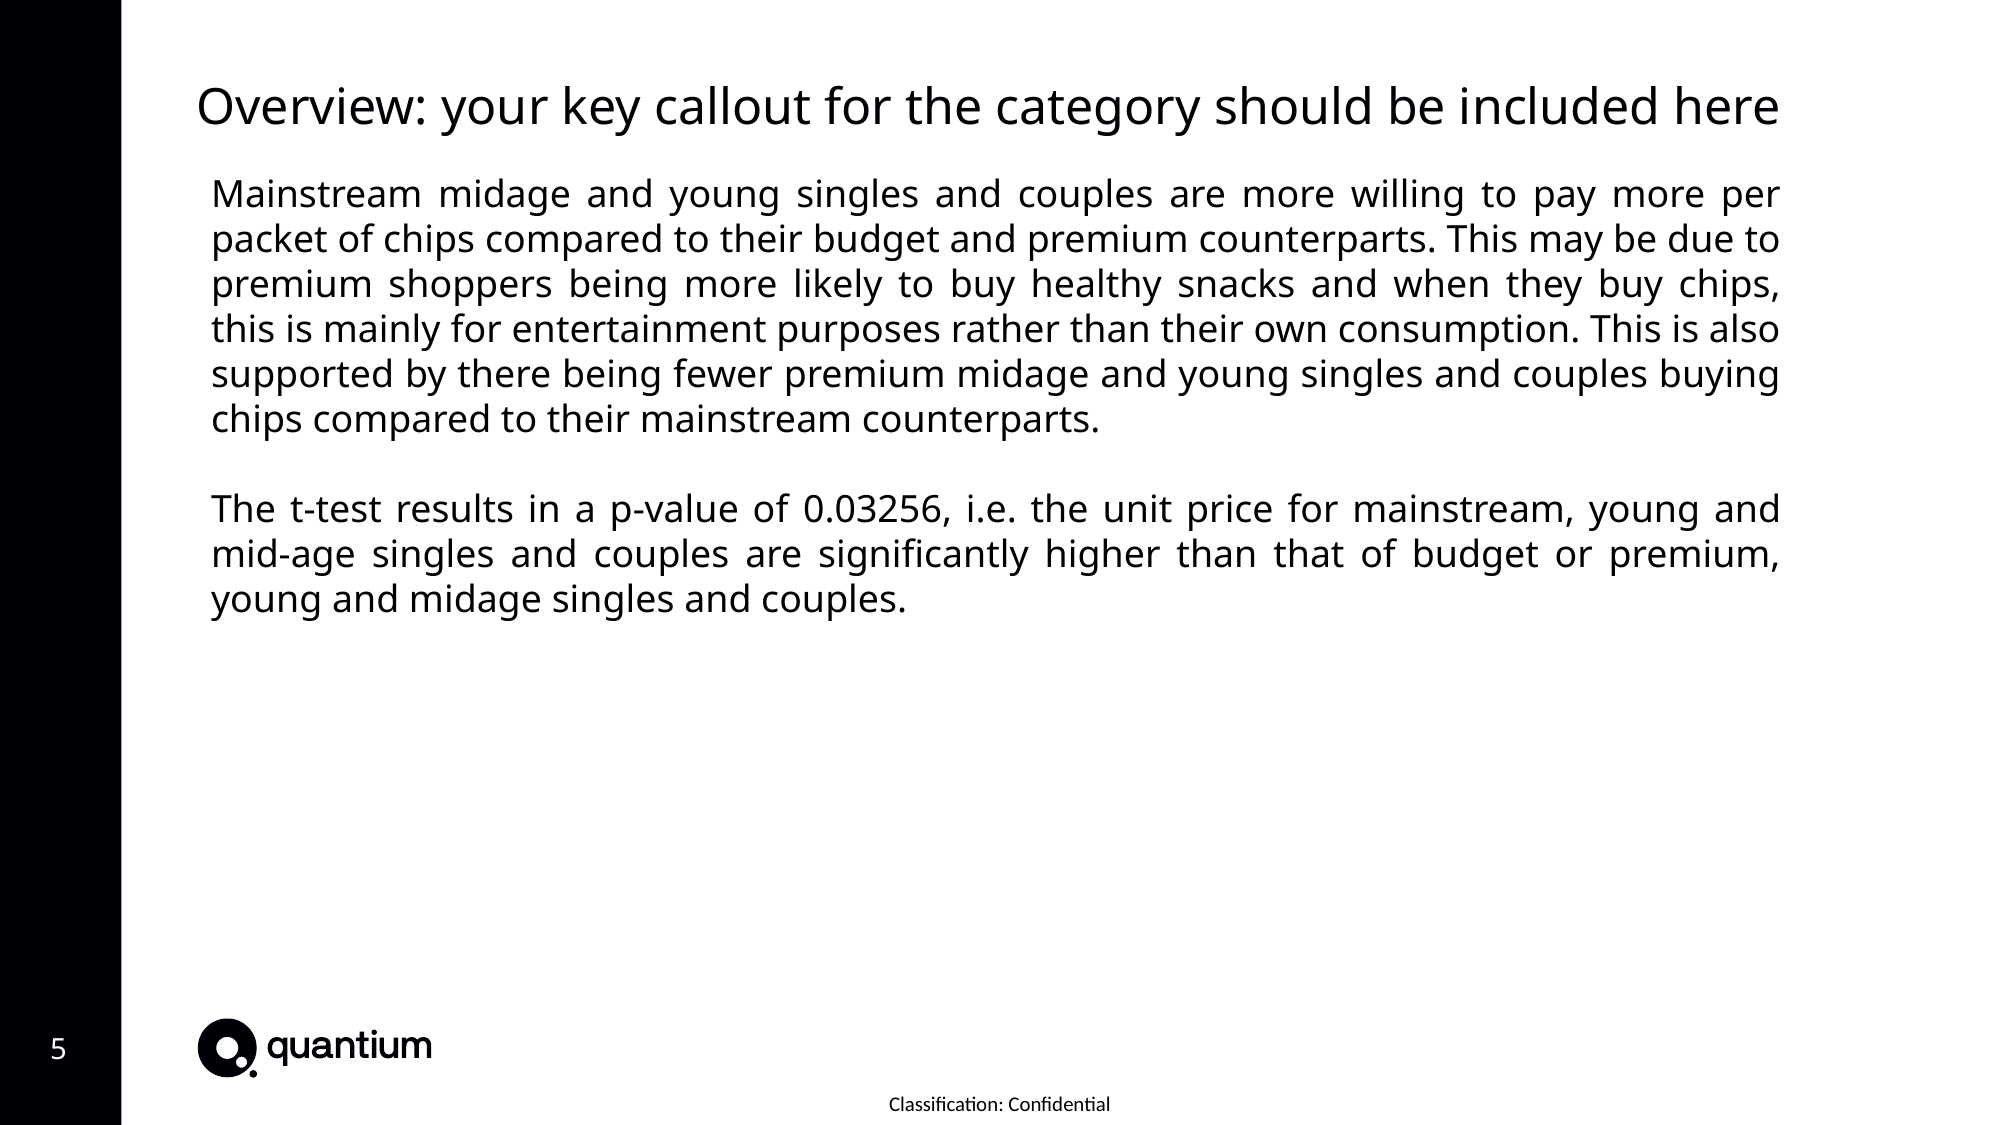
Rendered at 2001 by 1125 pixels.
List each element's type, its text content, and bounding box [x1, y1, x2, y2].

list Overview: your key callout for the category should be included here [196, 74, 1916, 210]
text_box Mainstream midage and young singles and couples are more willing to pay more per packet of chips compared to their budget and premium counterparts. This may be due to premium shoppers being more likely to buy healthy snacks and when they buy chips, this is mainly for entertainment purposes rather than their own consumption. This is also supported by there being fewer premium midage and young singles and couples buying chips compared to their mainstream counterparts. The t-test results in a p-value of 0.03256, i.e. the unit price for mainstream, young and mid-age singles and couples are significantly higher than that of budget or premium, young and midage singles and couples. [196, 162, 1797, 628]
